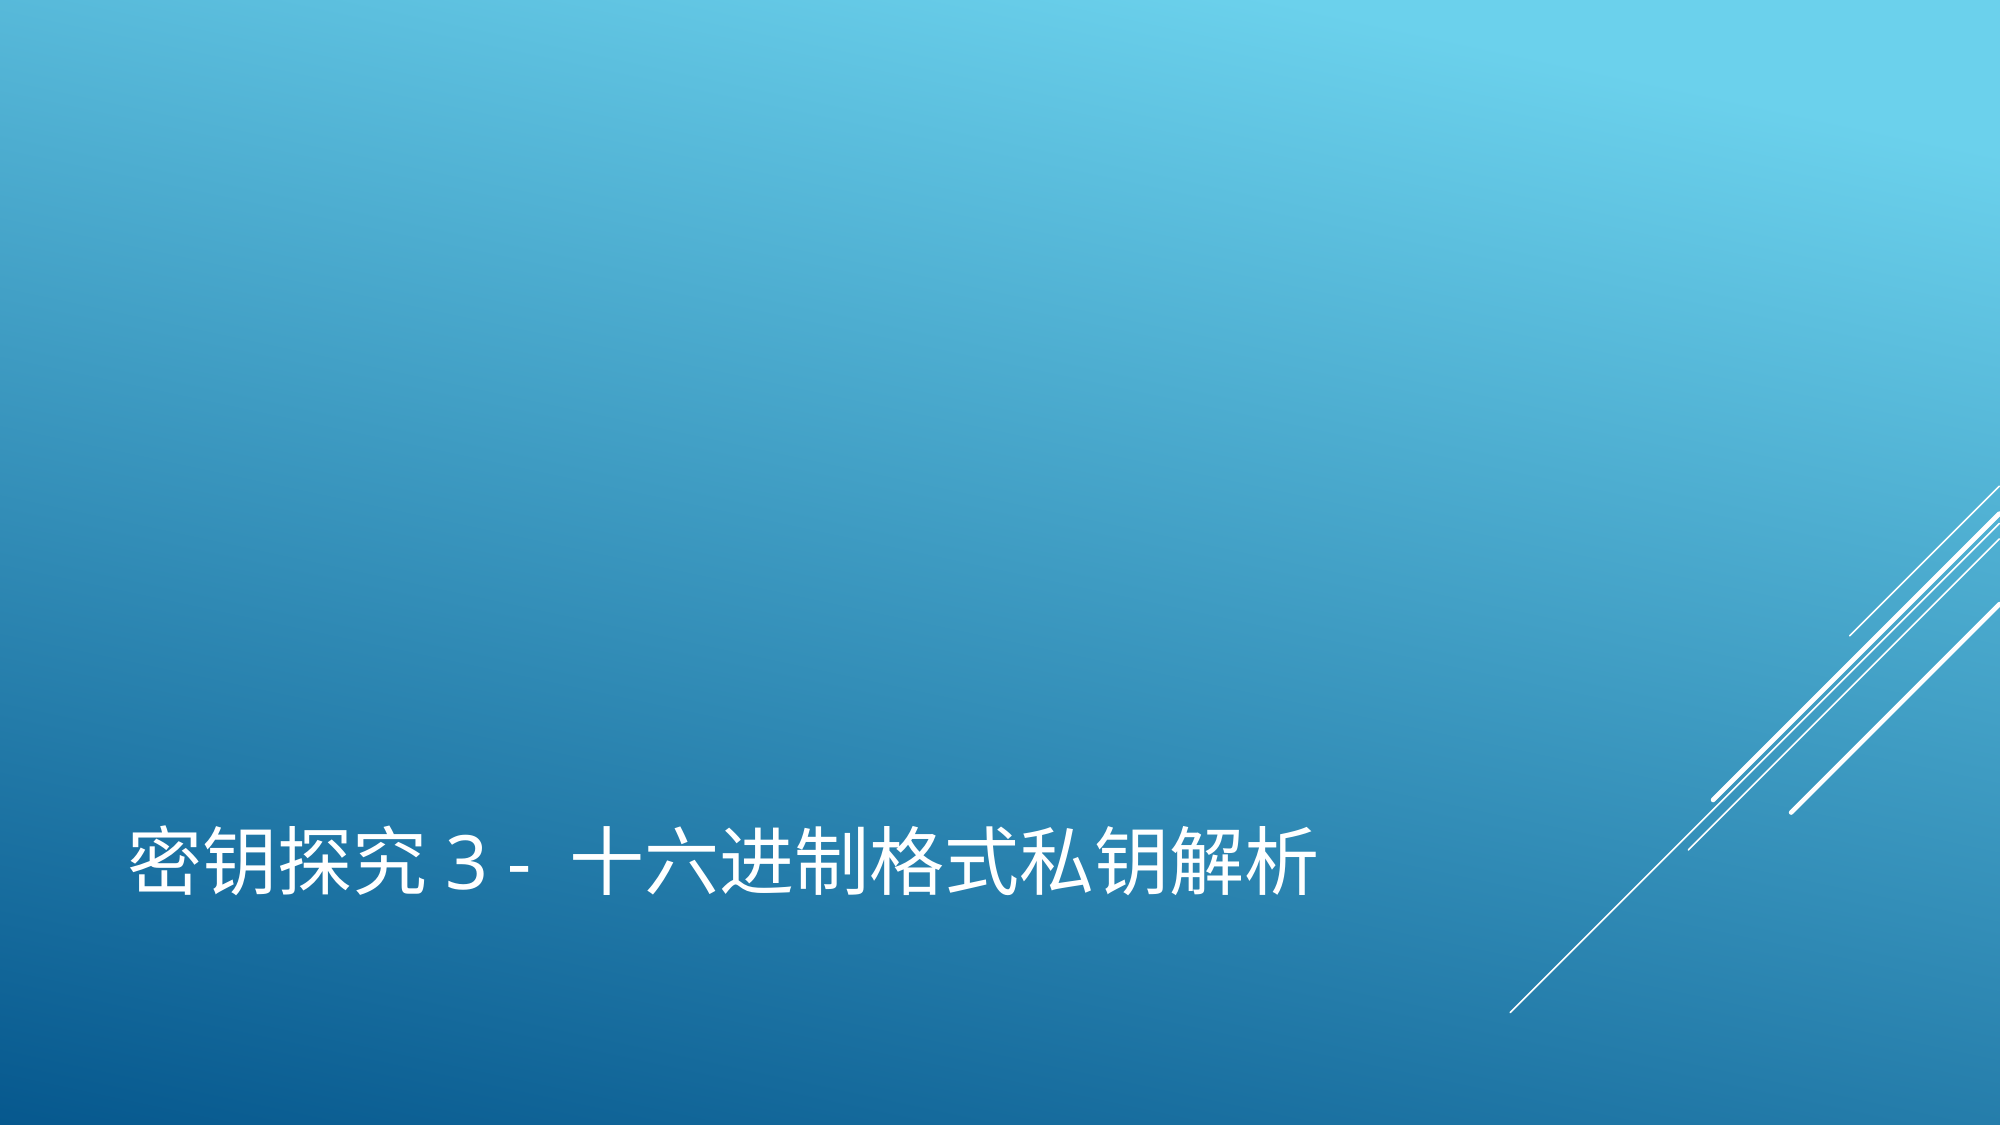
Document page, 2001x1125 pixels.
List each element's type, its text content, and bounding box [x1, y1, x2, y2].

title 密钥探究3 - 十六进制格式私钥解析 [112, 736, 1513, 984]
